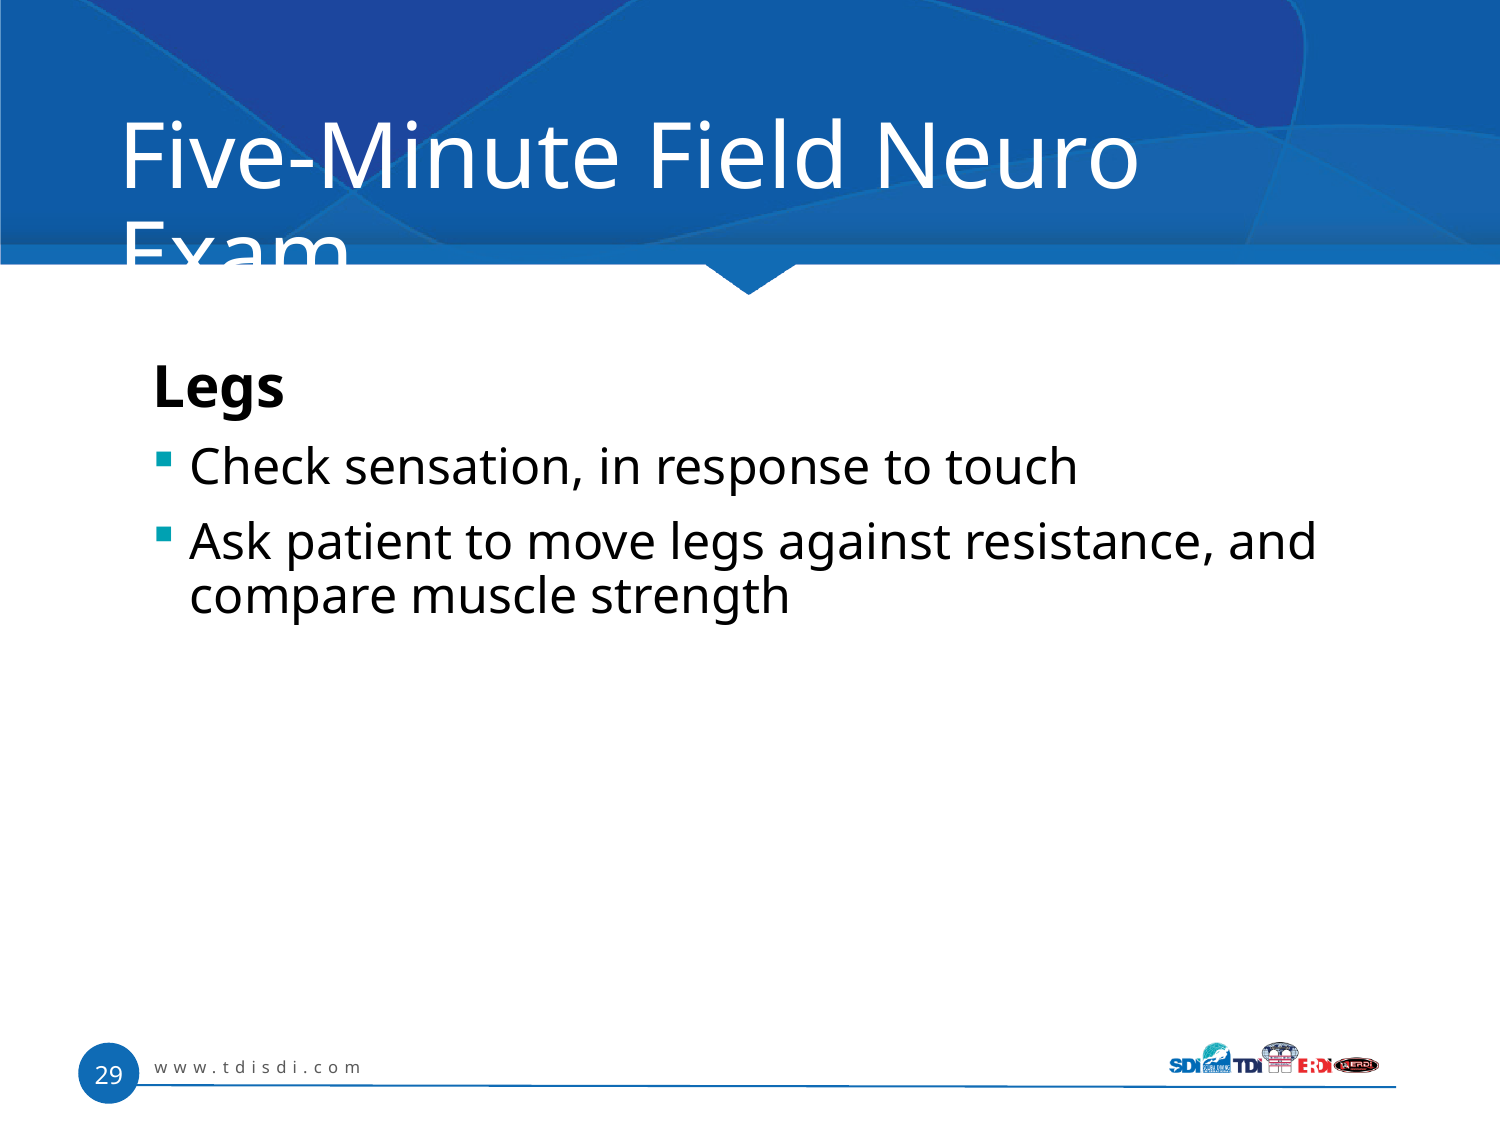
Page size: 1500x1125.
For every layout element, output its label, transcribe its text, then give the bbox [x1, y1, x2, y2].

picture [0, 0, 1500, 295]
title Five-Minute Field Neuro Exam [103, 99, 1397, 318]
picture [1350, 1042, 1379, 1073]
footer www.tdisdi.com [139, 1038, 646, 1099]
slide_number 29 [78, 1046, 140, 1107]
list Legs Check sensation, in response to touch Ask patient to move legs against resistance, and compare muscle strength [137, 350, 1350, 1093]
